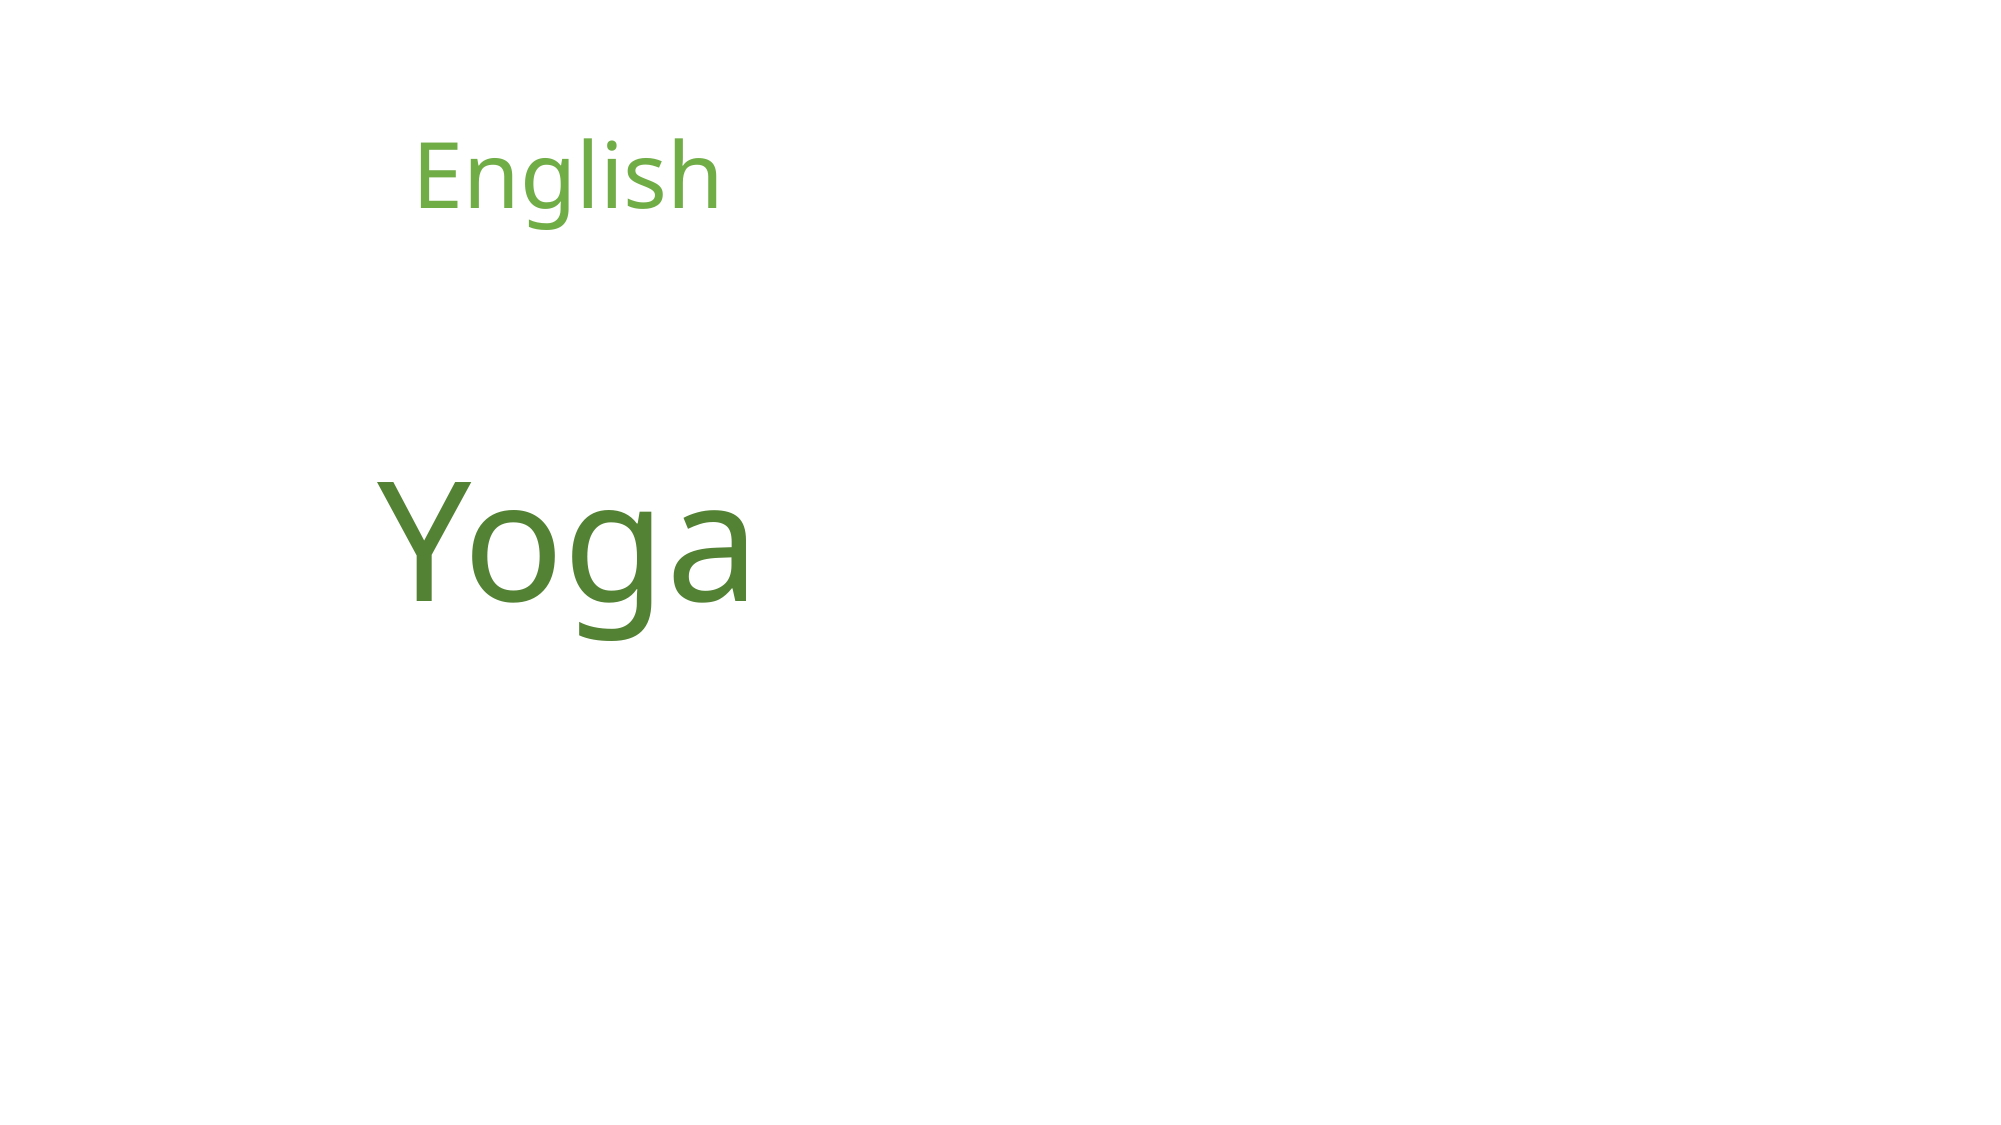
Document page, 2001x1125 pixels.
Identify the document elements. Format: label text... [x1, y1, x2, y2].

title English [334, 70, 804, 288]
list Yoga [137, 450, 1000, 746]
